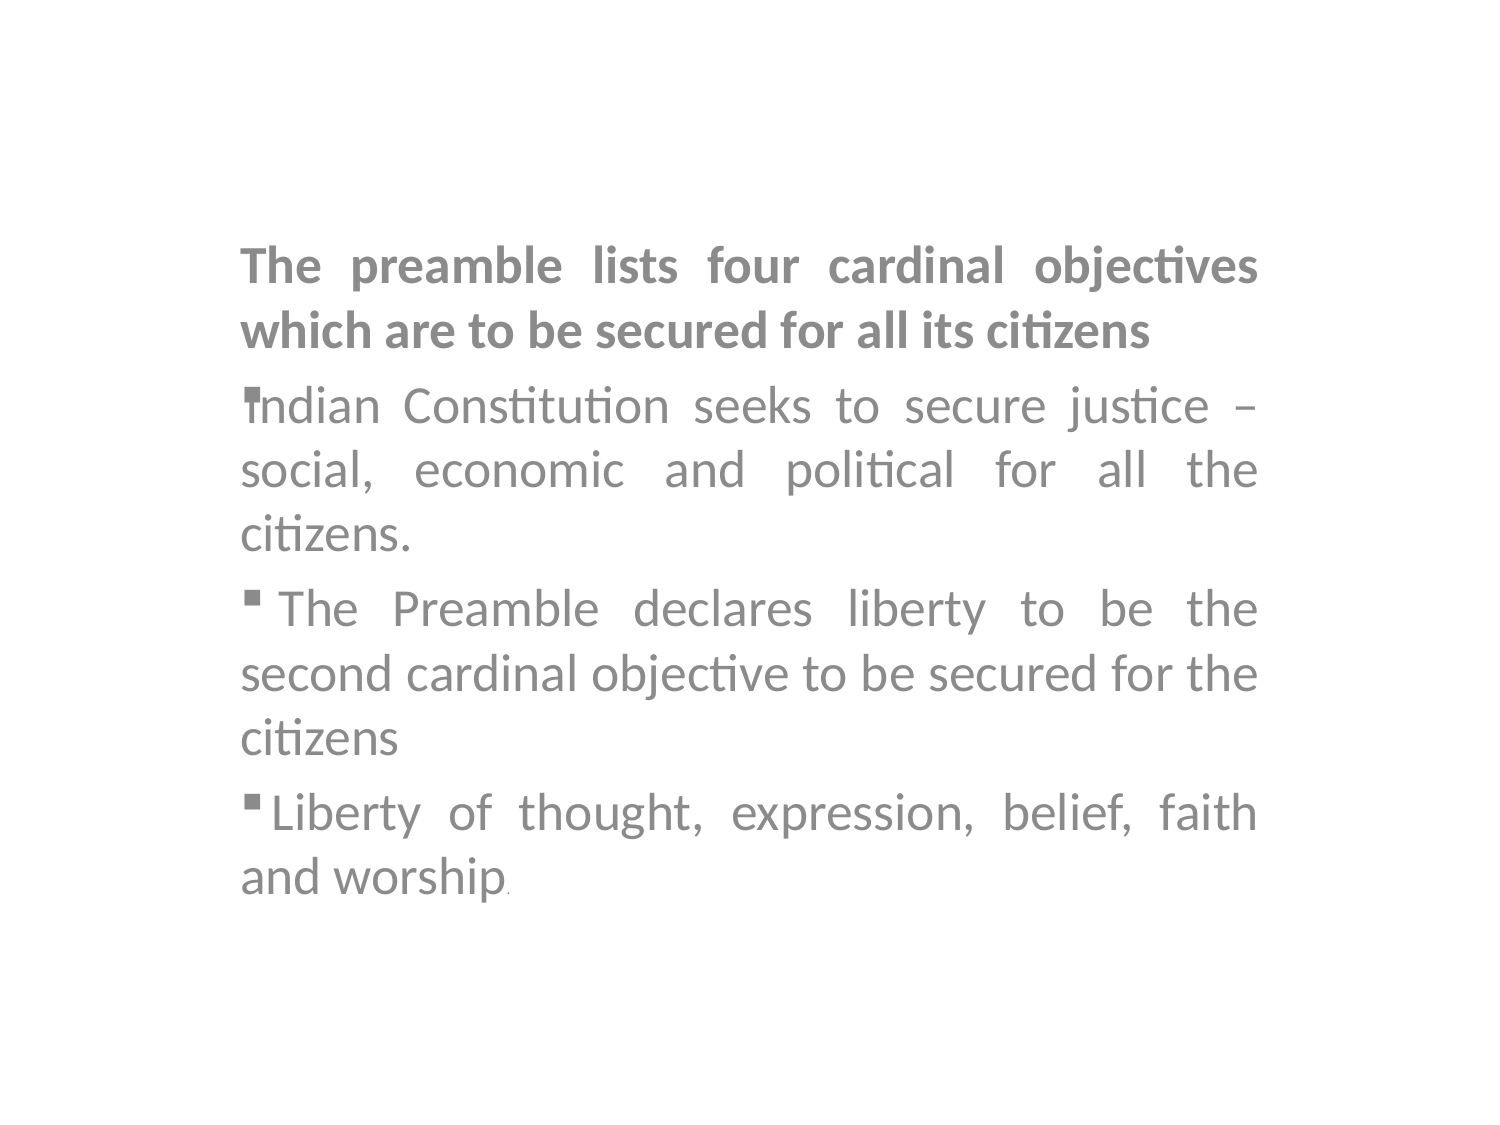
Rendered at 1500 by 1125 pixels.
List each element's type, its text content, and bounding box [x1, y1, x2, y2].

subtitle The preamble lists four cardinal objectives which are to be secured for all its citizens Indian Constitution seeks to secure justice – social, economic and political for all the citizens. The Preamble declares liberty to be the second cardinal objective to be secured for the citizens Liberty of thought, expression, belief, faith and worship. [225, 222, 1275, 925]
